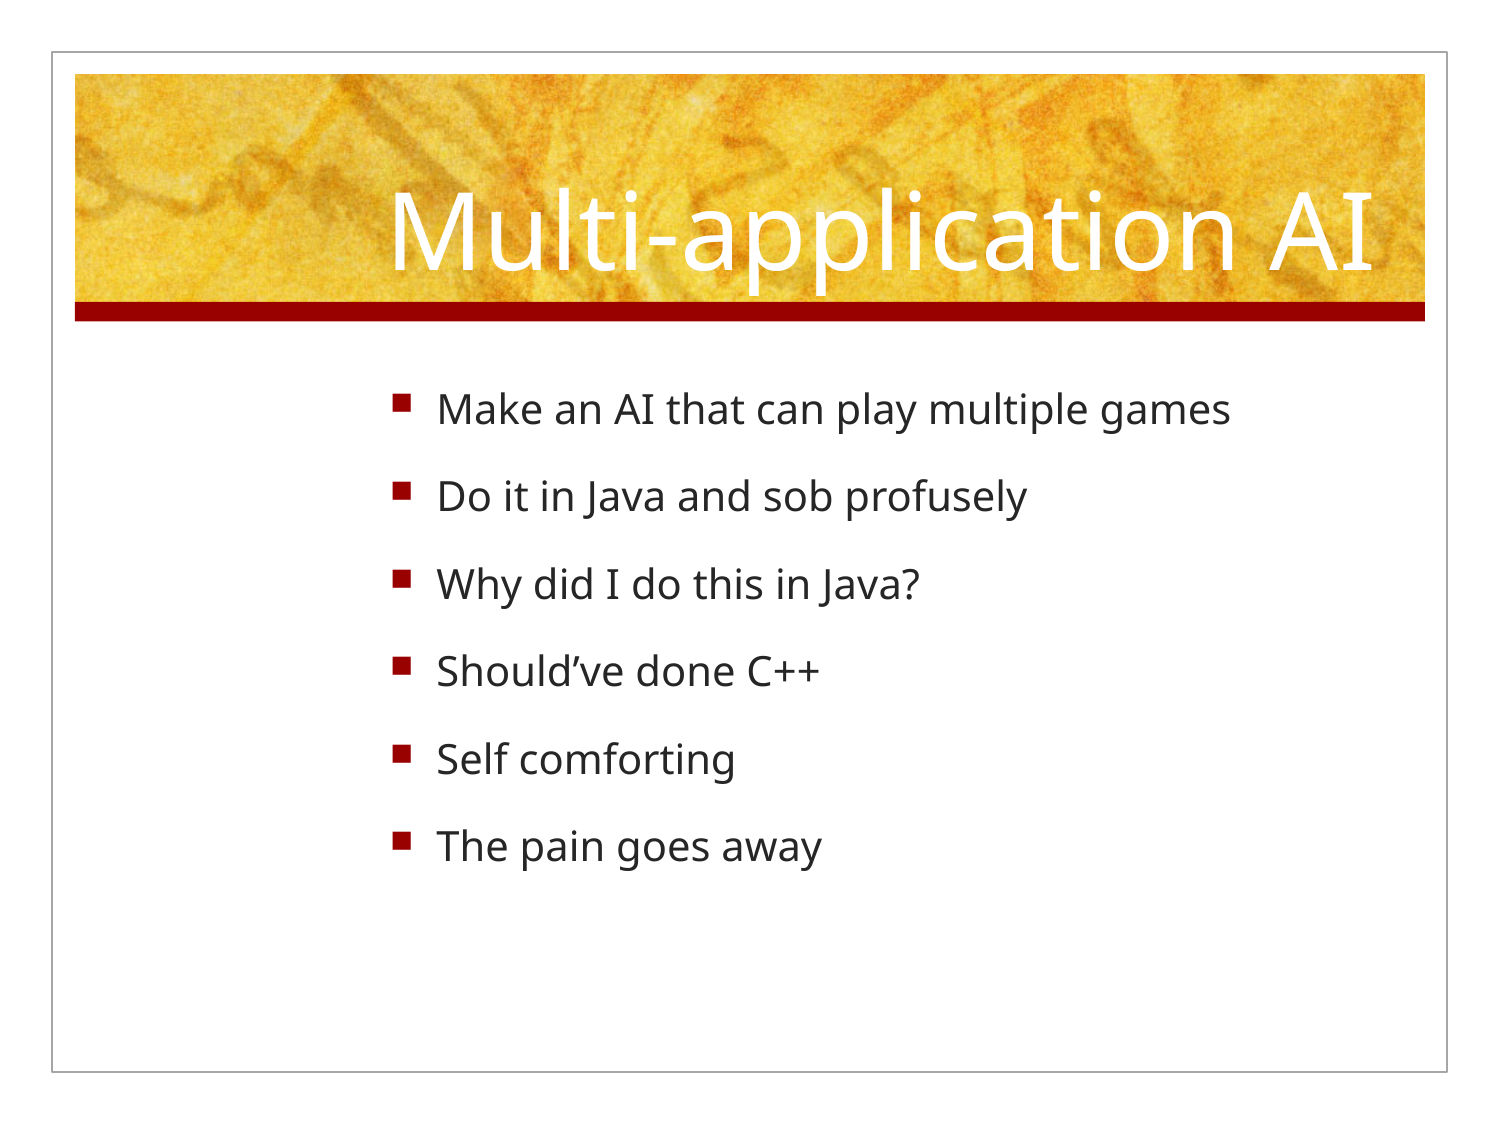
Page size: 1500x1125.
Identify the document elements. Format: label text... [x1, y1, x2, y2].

title Multi-application AI [108, 74, 1392, 292]
list Make an AI that can play multiple games Do it in Java and sob profusely Why did I do this in Java? Should’ve done C++ Self comforting The pain goes away [375, 375, 1392, 1005]
picture [75, 74, 1425, 301]
